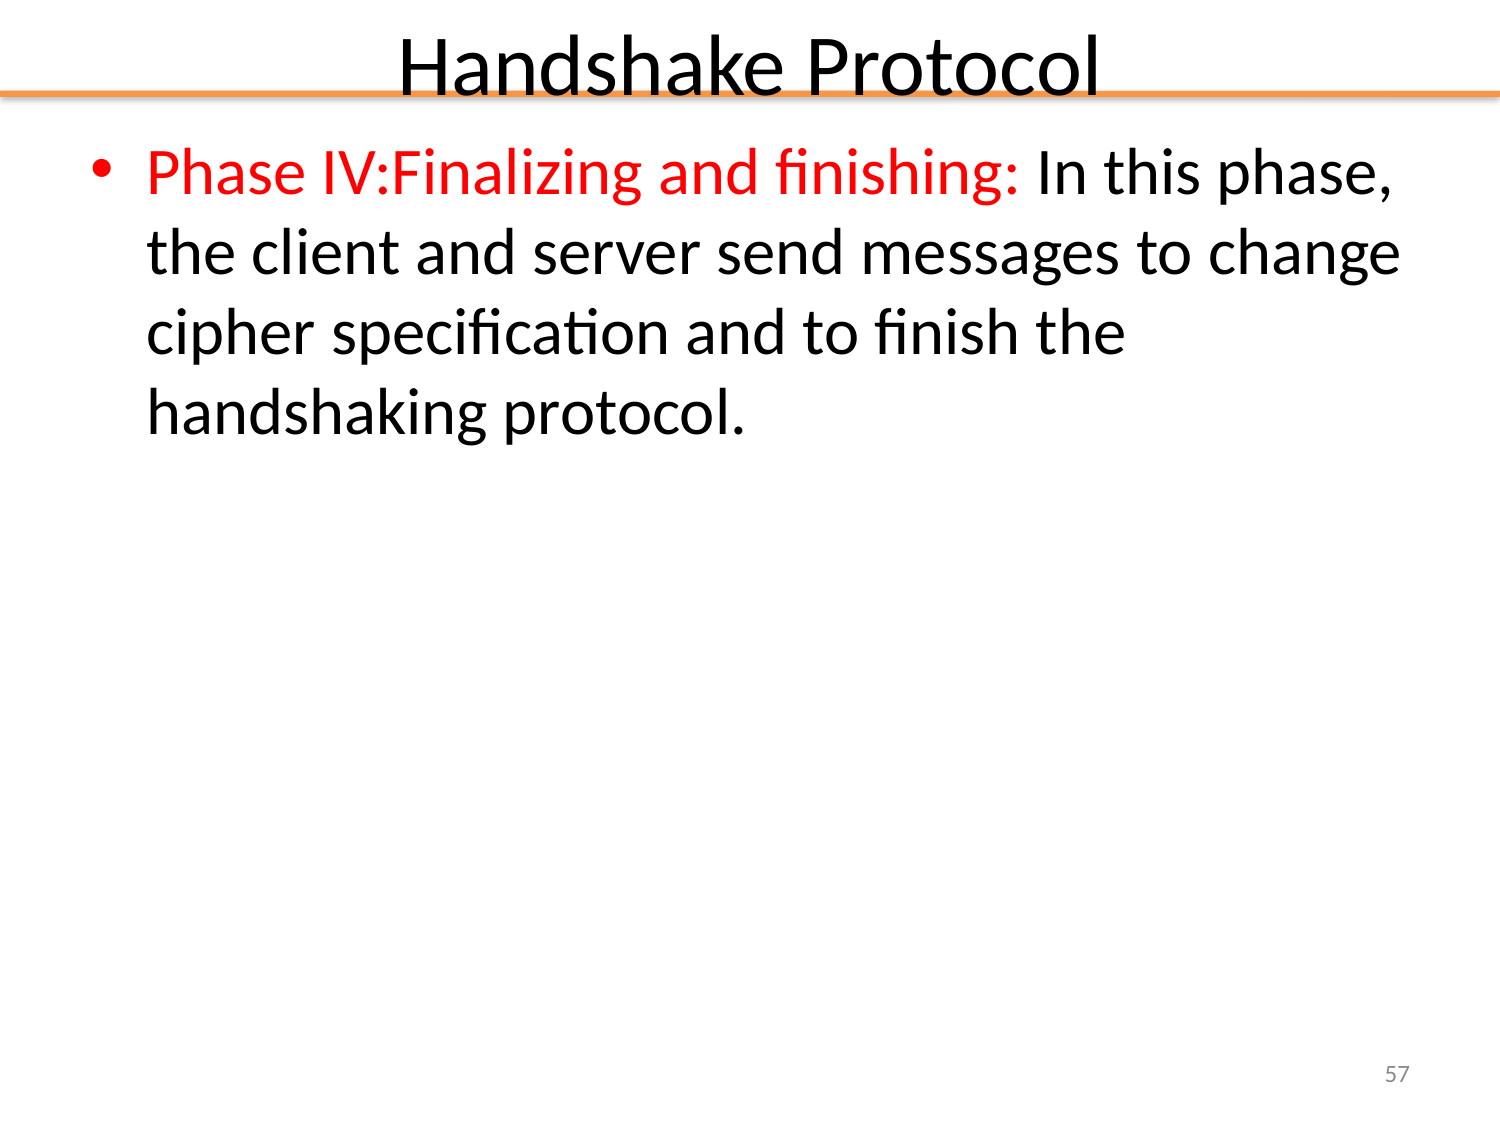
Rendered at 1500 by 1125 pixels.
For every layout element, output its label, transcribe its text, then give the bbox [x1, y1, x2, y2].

slide_number 57 [1074, 1042, 1425, 1103]
title Handshake Protocol [75, 0, 1425, 120]
list Phase IV:Finalizing and finishing: In this phase, the client and server send messages to change cipher specification and to finish the handshaking protocol. [75, 120, 1425, 1005]
